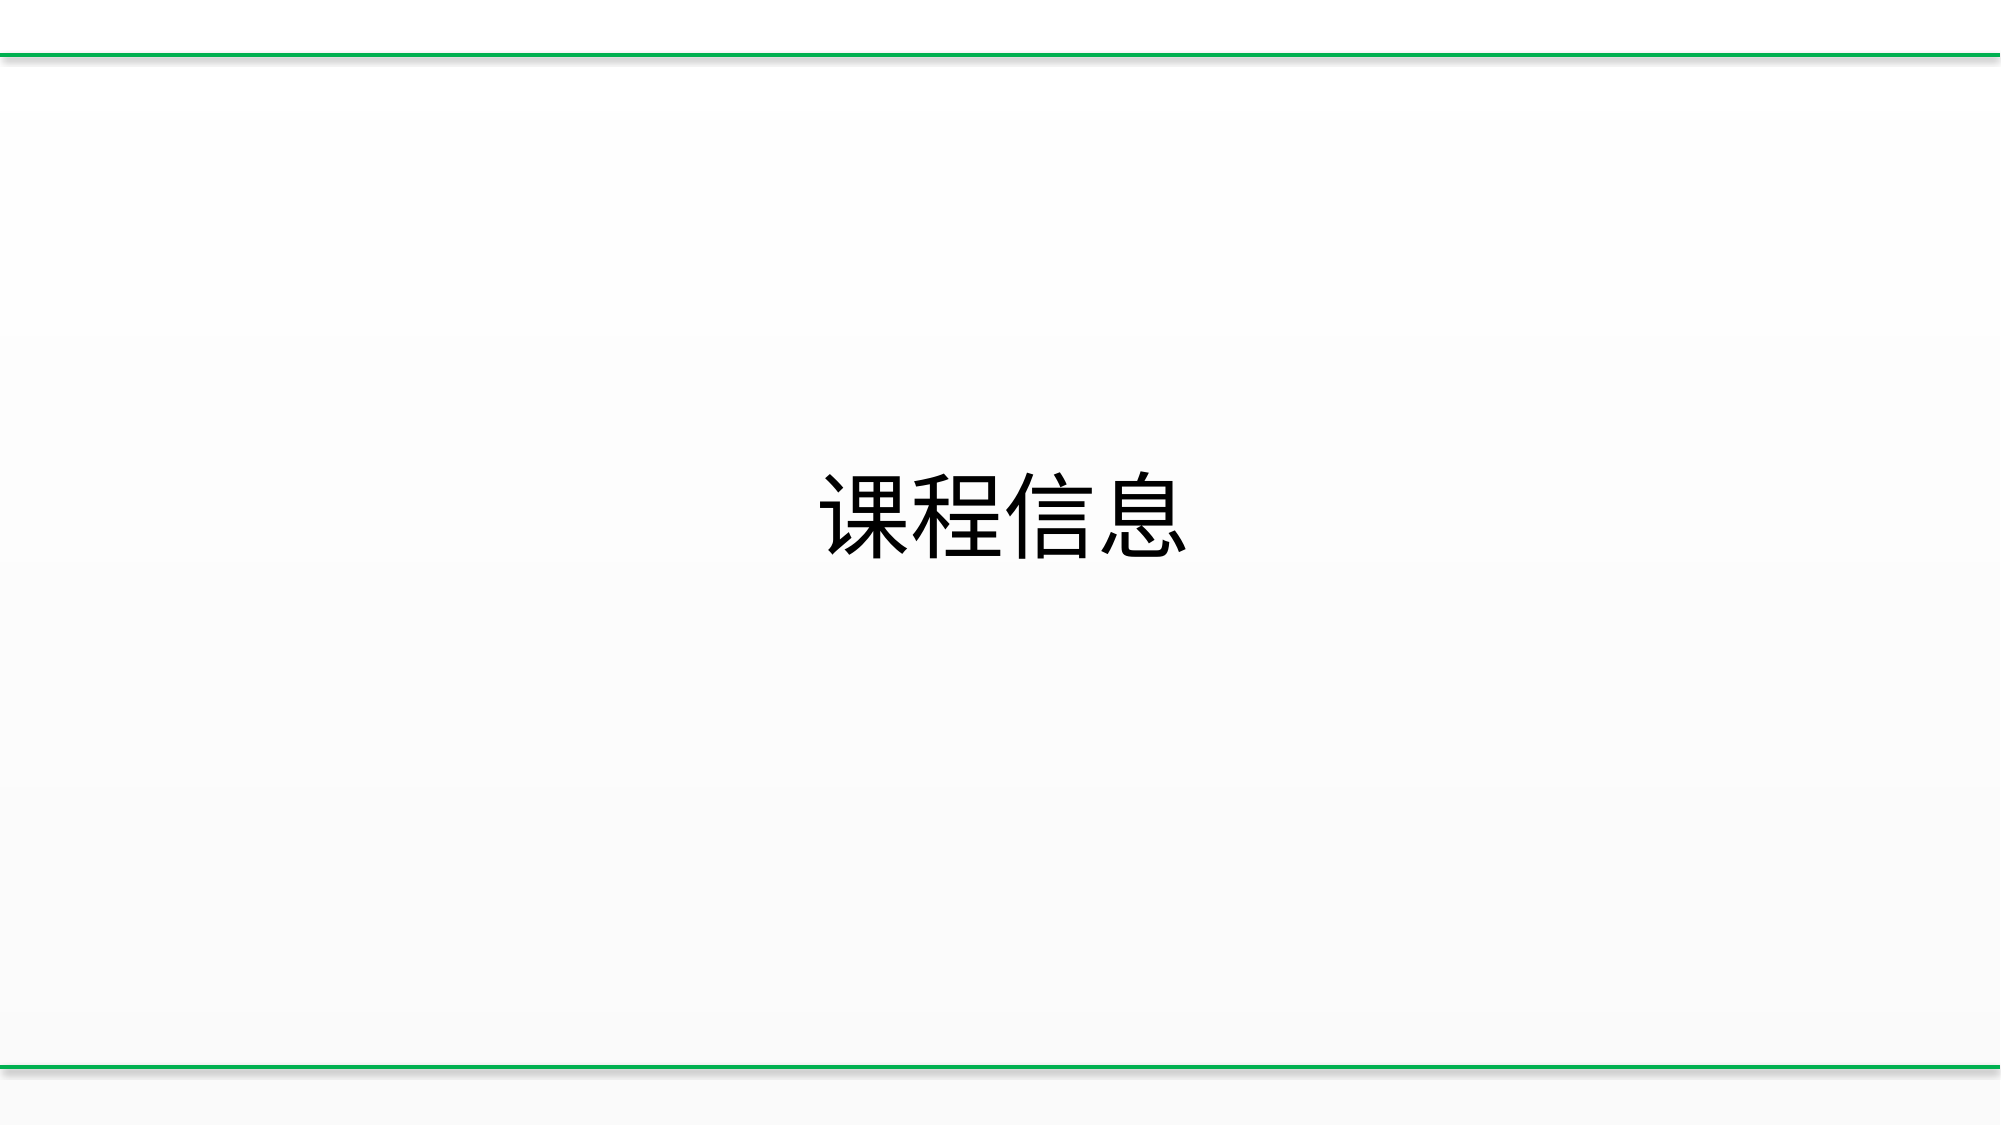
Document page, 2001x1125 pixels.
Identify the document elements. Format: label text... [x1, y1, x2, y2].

title 课程信息 [59, 280, 1949, 749]
